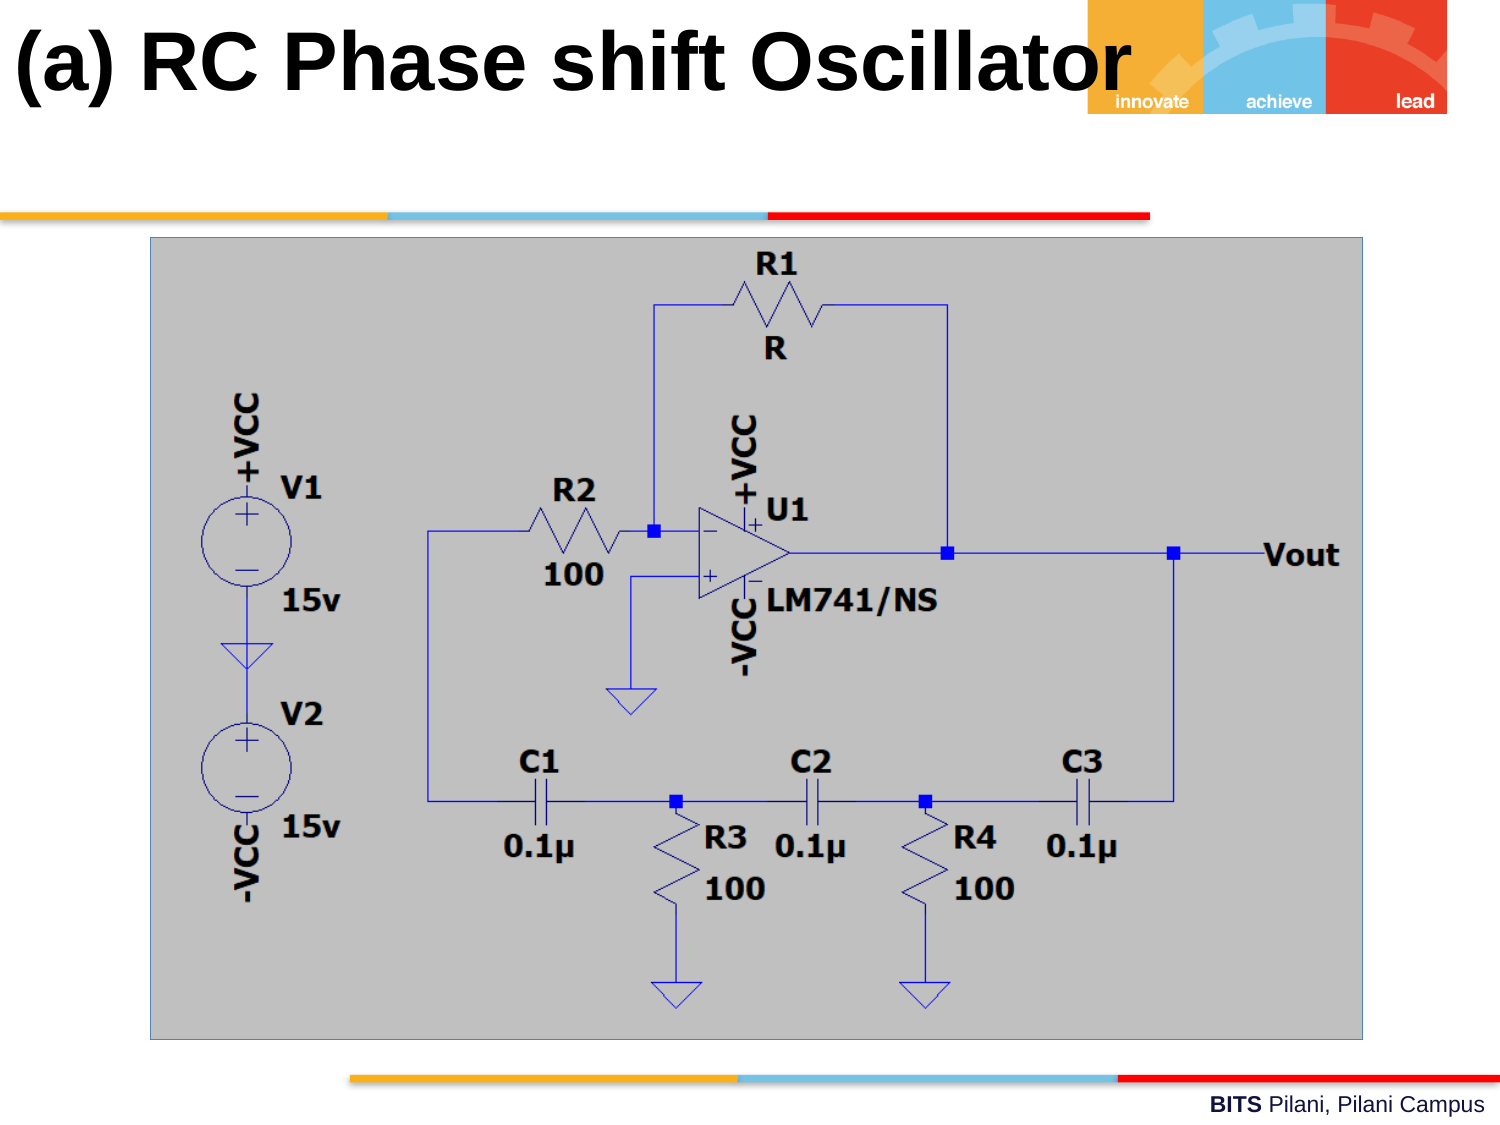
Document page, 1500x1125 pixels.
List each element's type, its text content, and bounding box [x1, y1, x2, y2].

picture [1175, 0, 1448, 114]
picture [149, 237, 1363, 1040]
title (a) RC Phase shift Oscillator [0, 0, 1175, 200]
